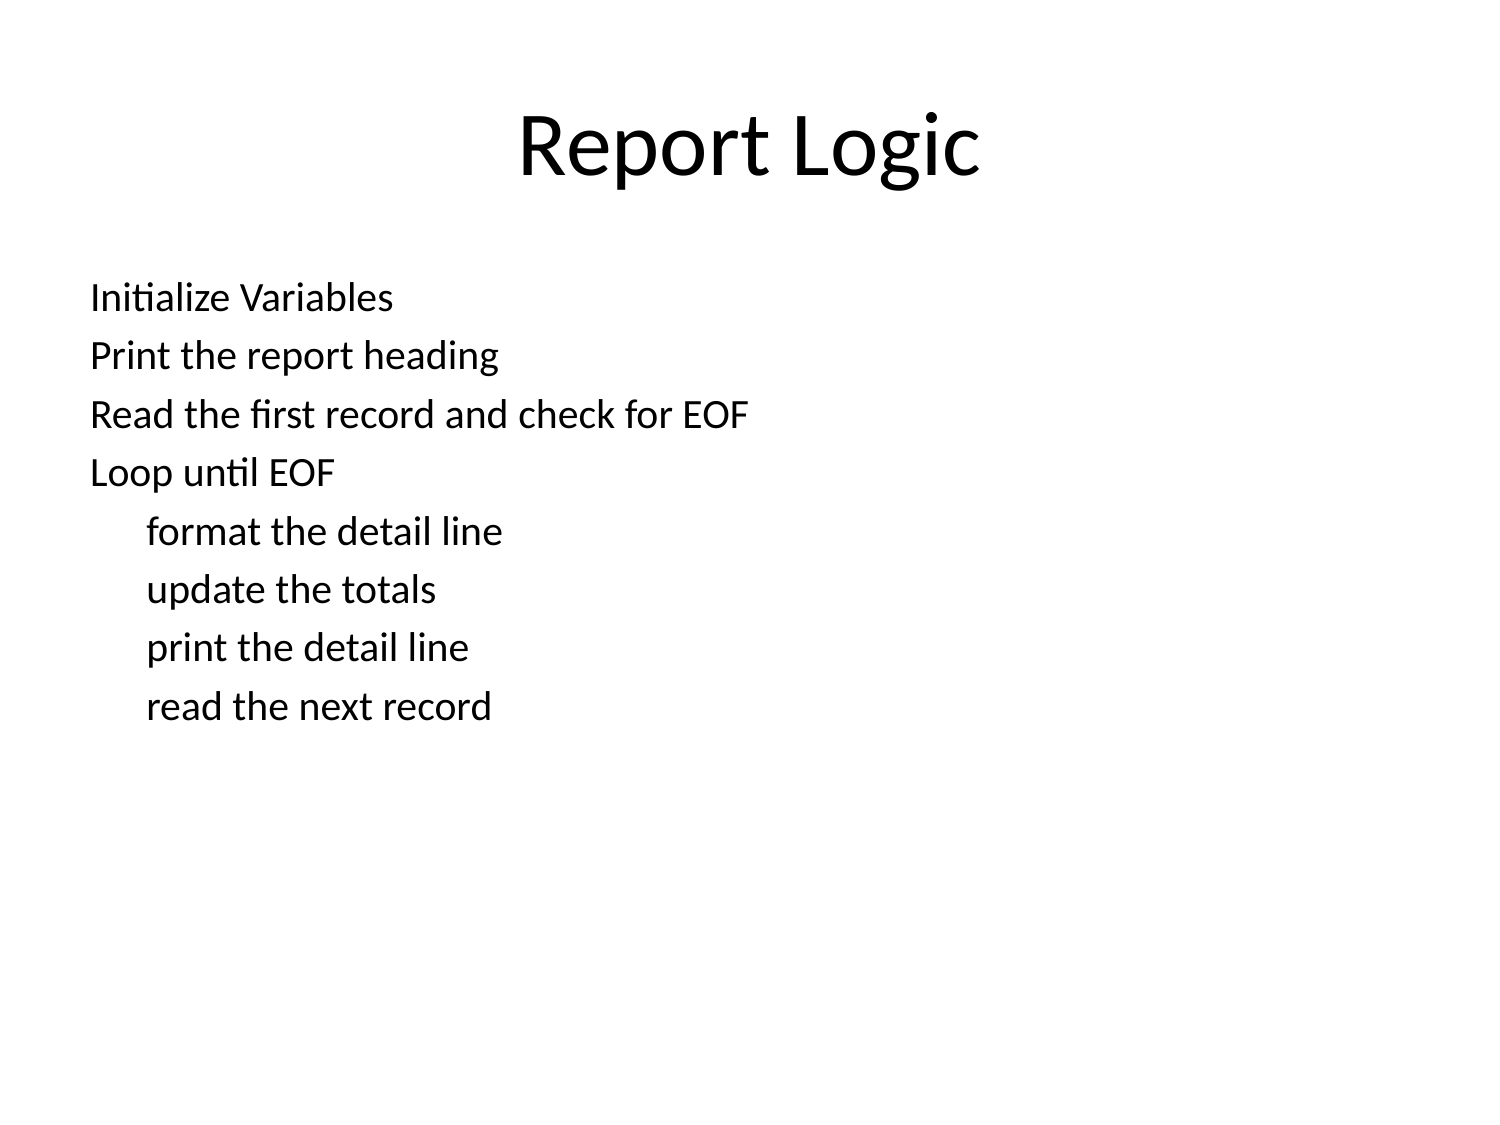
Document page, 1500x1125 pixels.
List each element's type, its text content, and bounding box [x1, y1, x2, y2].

title Report Logic [75, 45, 1425, 233]
list Initialize Variables Print the report heading Read the first record and check for EOF Loop until EOF format the detail line update the totals print the detail line read the next record [75, 262, 1425, 1005]
